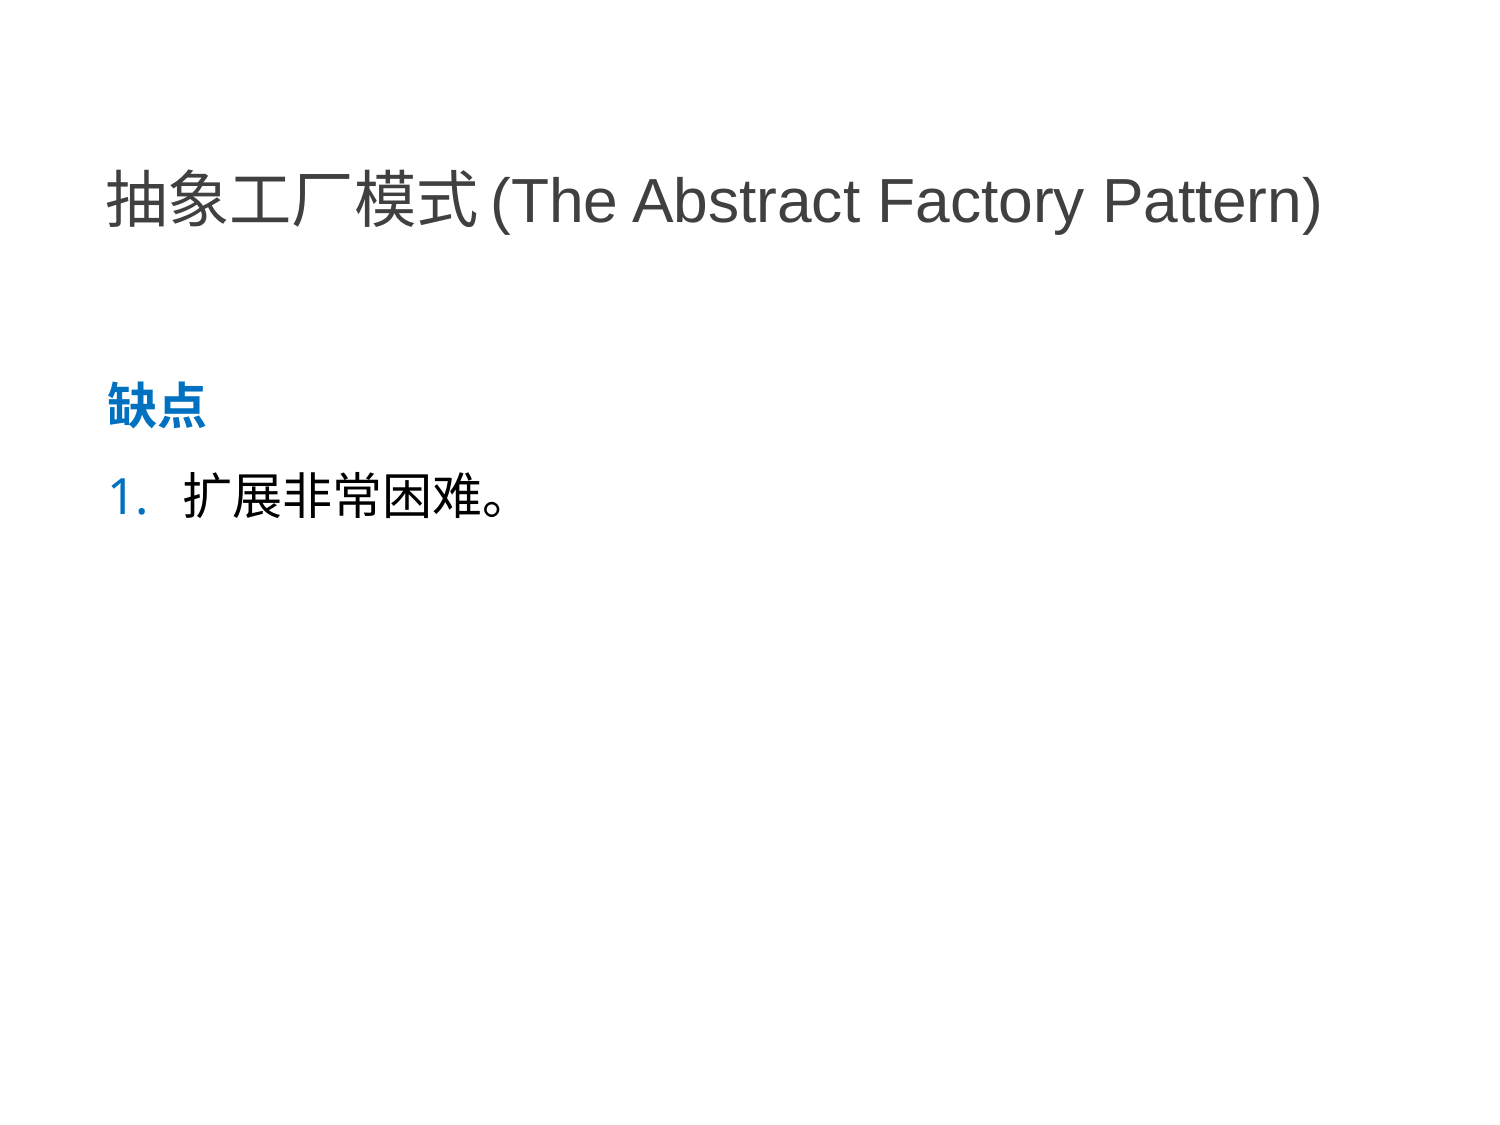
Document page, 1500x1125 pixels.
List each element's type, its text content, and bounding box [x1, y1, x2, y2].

text_box 缺点 扩展非常困难。 [92, 337, 1461, 533]
text_box 抽象工厂模式(The Abstract Factory Pattern) [93, 108, 1388, 272]
